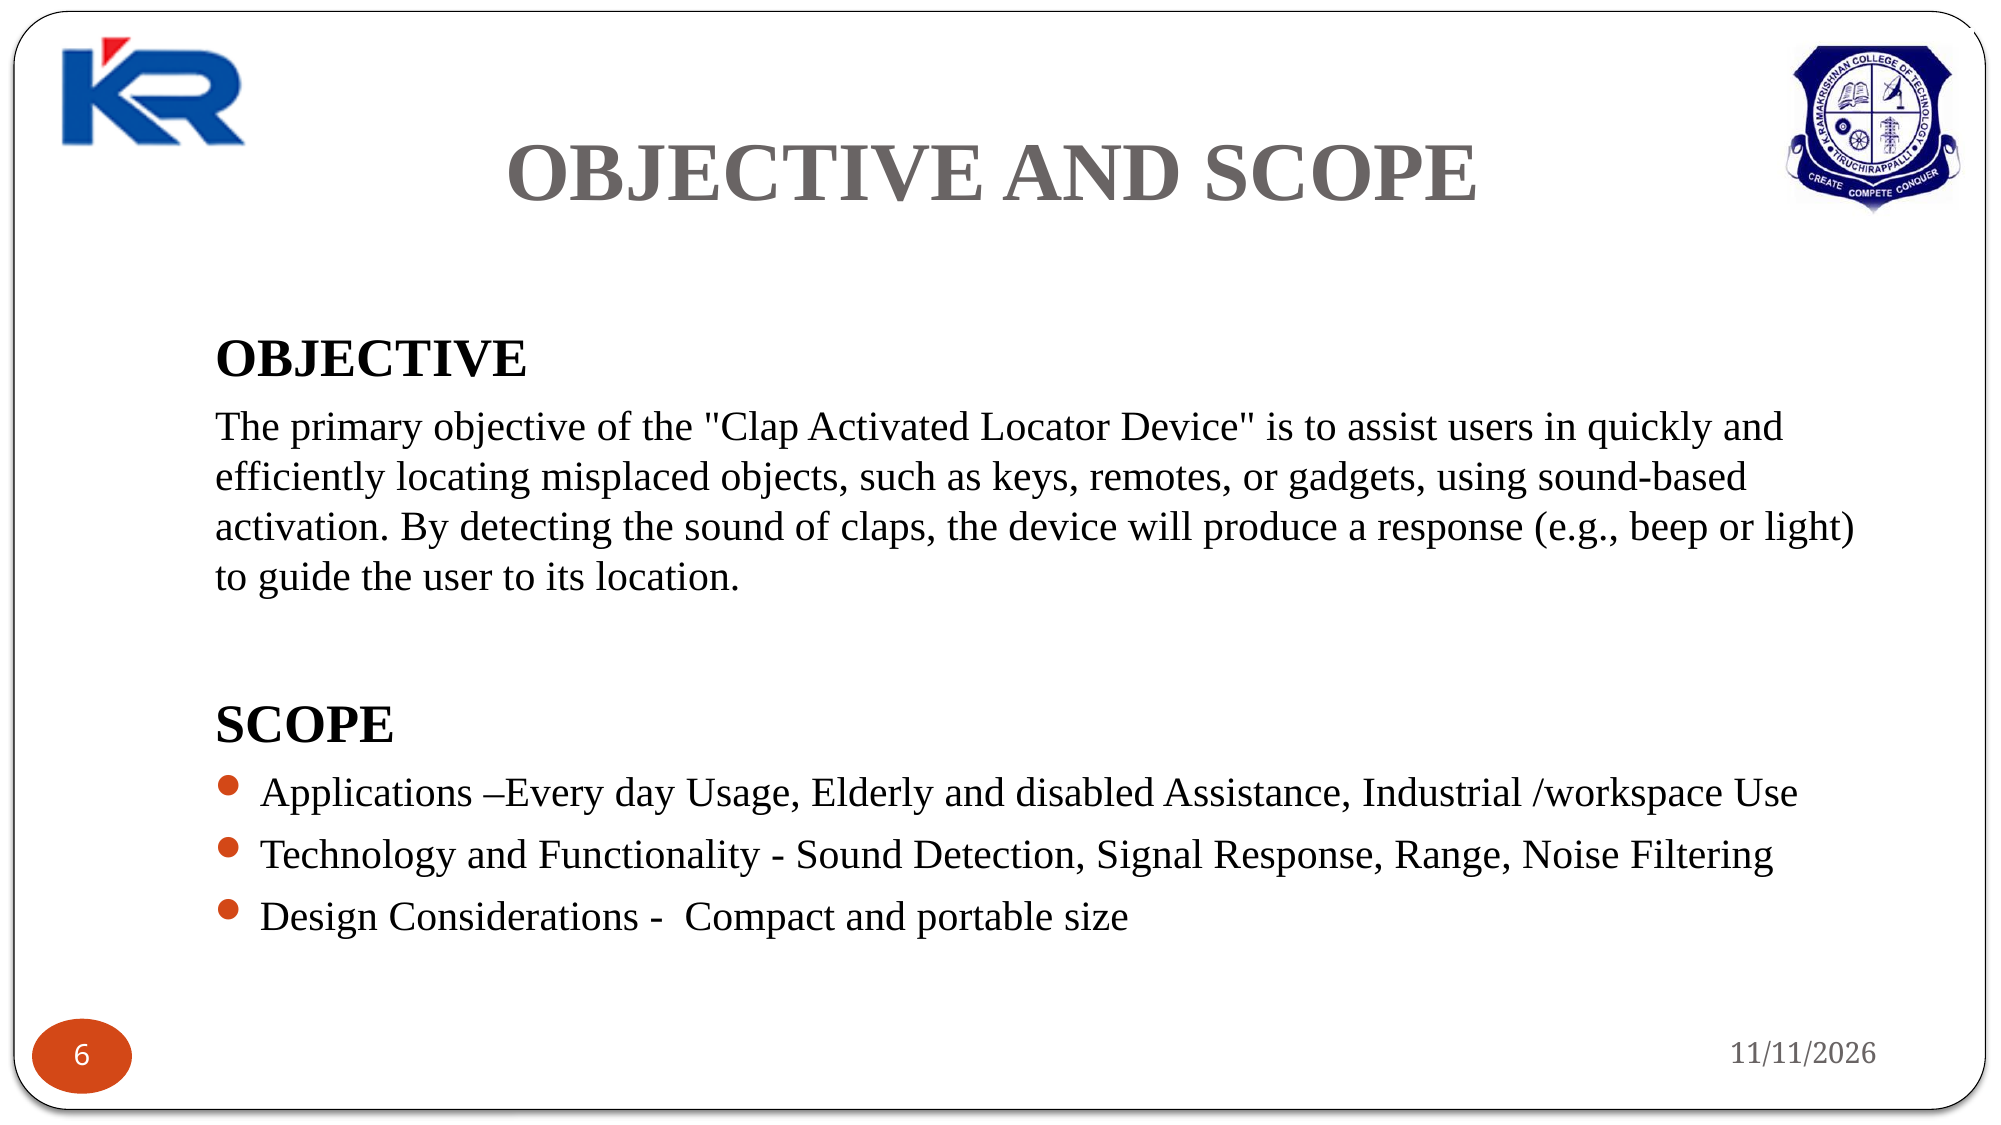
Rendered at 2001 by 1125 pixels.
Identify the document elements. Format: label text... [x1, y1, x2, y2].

slide_number 6 [32, 1018, 132, 1094]
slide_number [1350, 1015, 1892, 1094]
list OBJECTIVE The primary objective of the "Clap Activated Locator Device" is to assist users in quickly and efficiently locating misplaced objects, such as keys, remotes, or gadgets, using sound-based activation. By detecting the sound of claps, the device will produce a response (e.g., beep or light) to guide the user to its location. SCOPE Applications –Every day Usage, Elderly and disabled Assistance, Industrial /workspace Use Technology and Functionality - Sound Detection, Signal Response, Range, Noise Filtering Design Considerations - Compact and portable size [200, 237, 1900, 1037]
title OBJECTIVE AND SCOPE [200, 45, 1774, 233]
picture [53, 28, 256, 154]
picture [1776, 28, 1974, 226]
